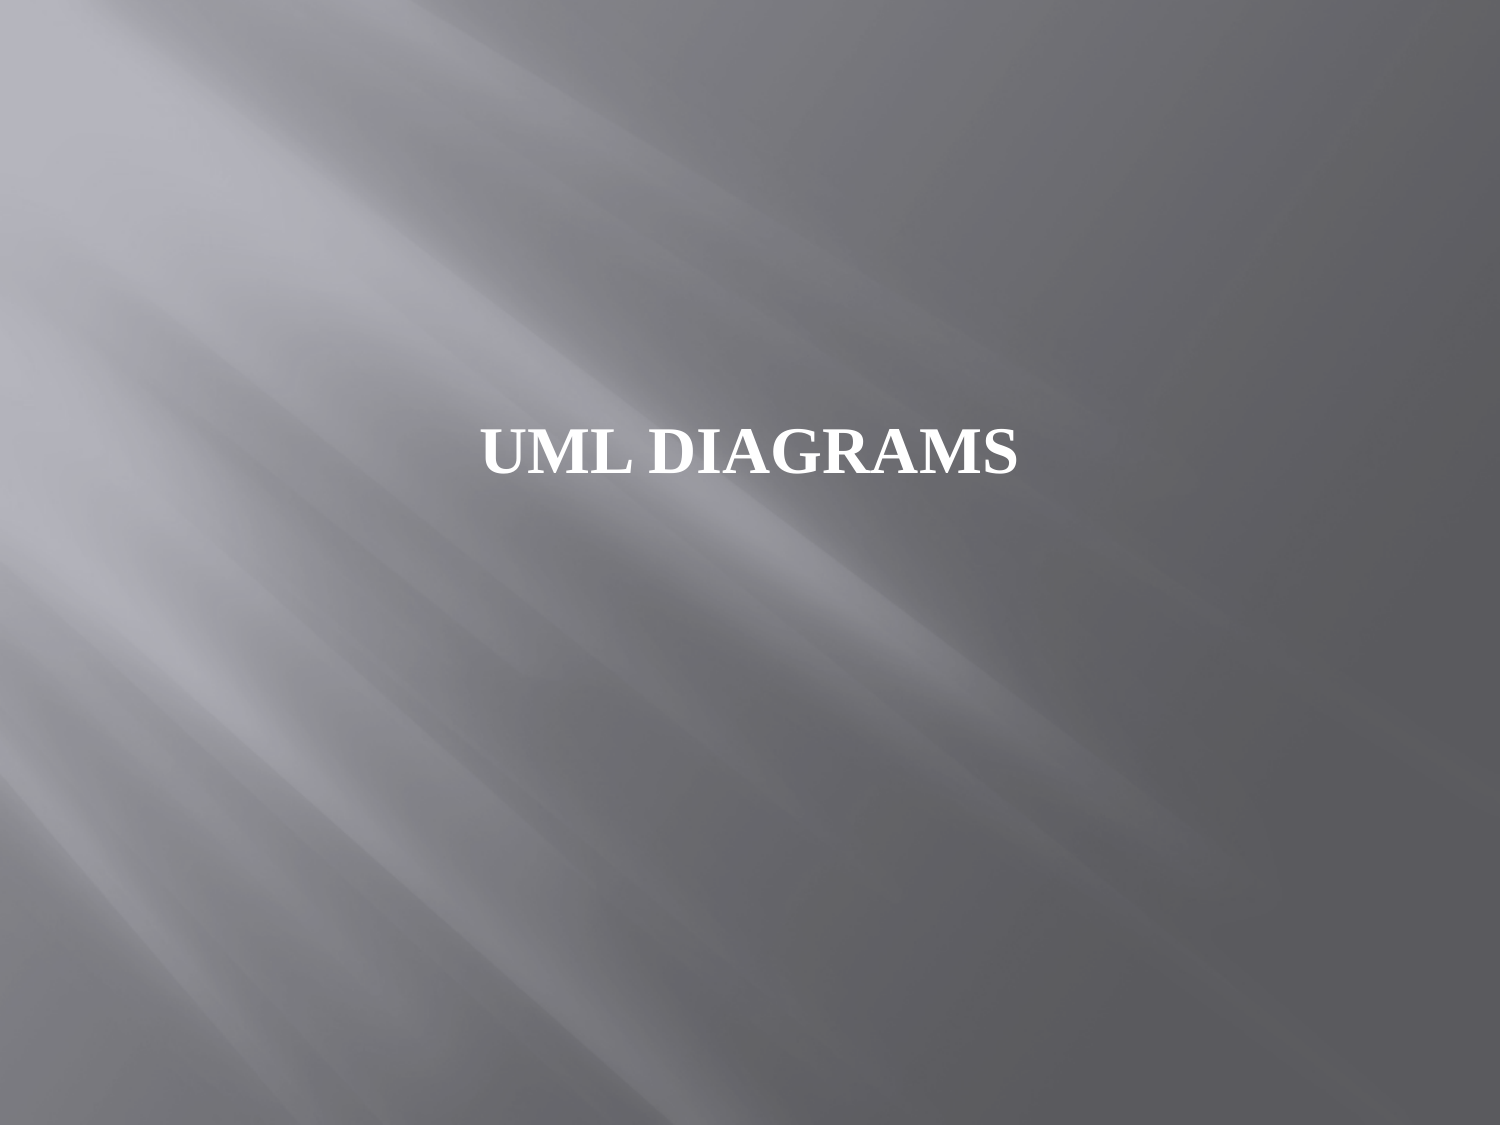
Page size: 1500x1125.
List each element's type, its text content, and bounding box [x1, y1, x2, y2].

text_box UML DIAGRAMS [465, 399, 1035, 495]
